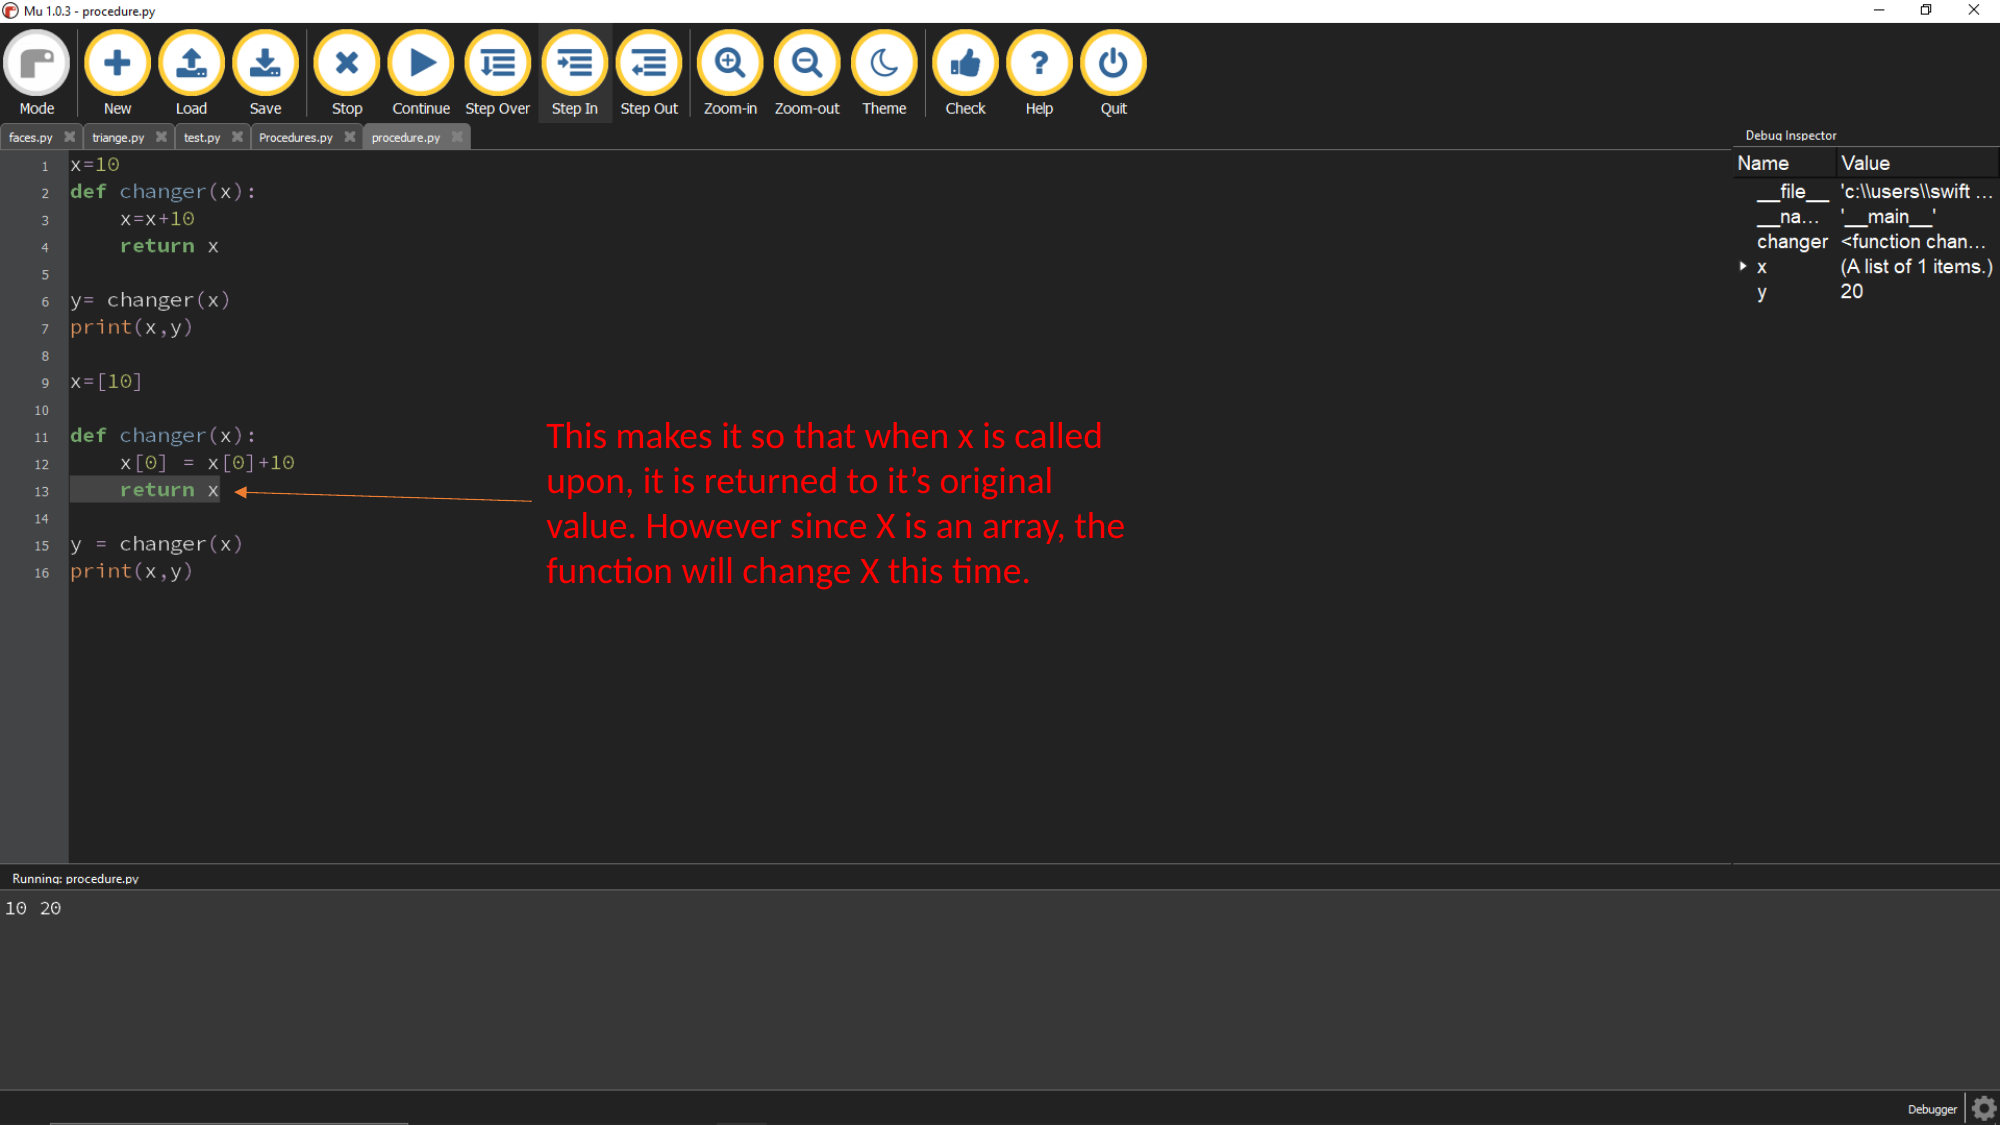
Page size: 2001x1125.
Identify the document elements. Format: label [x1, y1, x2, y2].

text_box [234, 492, 532, 503]
picture [0, 0, 2000, 1125]
